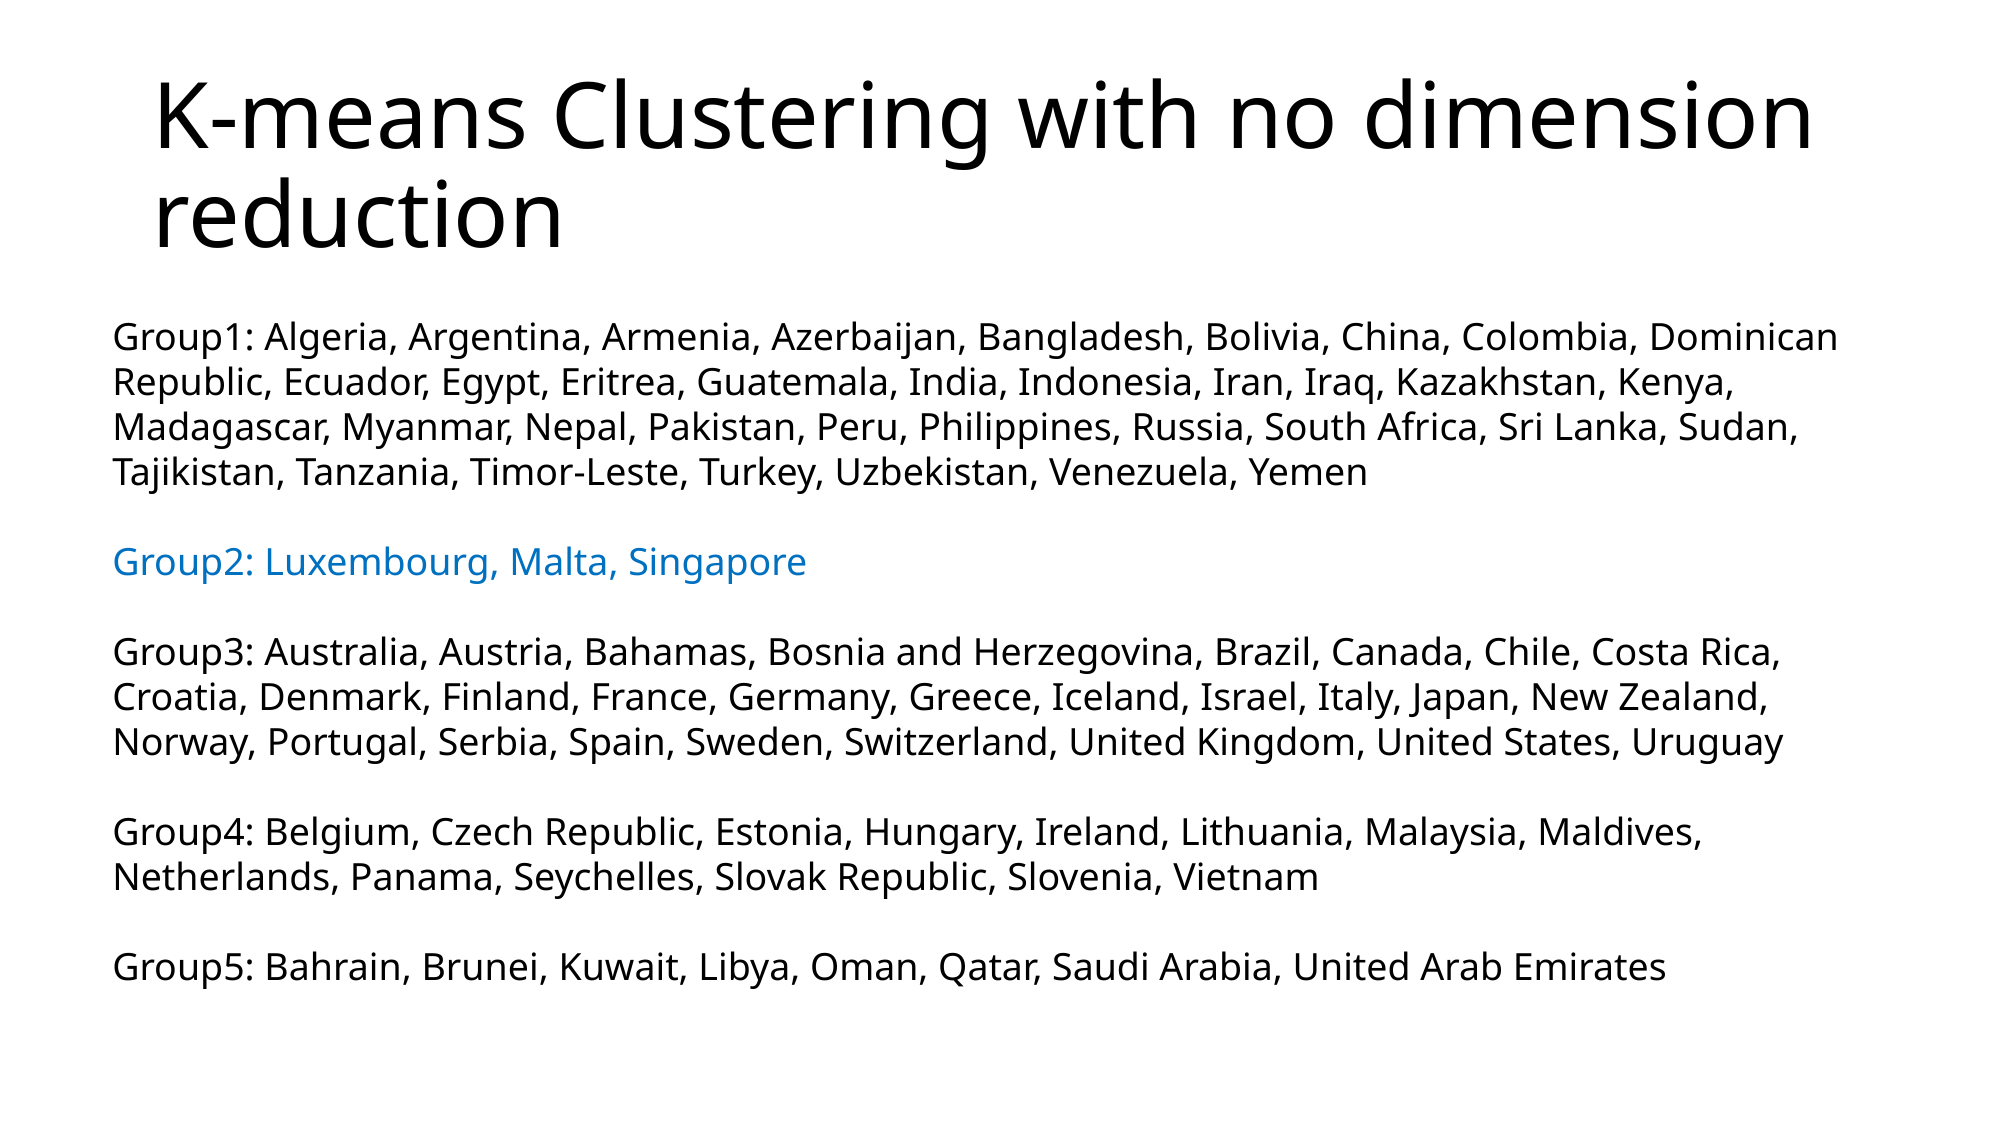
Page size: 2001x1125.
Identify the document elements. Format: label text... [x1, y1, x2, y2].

text_box Group1: Algeria, Argentina, Armenia, Azerbaijan, Bangladesh, Bolivia, China, Colombia, Dominican Republic, Ecuador, Egypt, Eritrea, Guatemala, India, Indonesia, Iran, Iraq, Kazakhstan, Kenya, Madagascar, Myanmar, Nepal, Pakistan, Peru, Philippines, Russia, South Africa, Sri Lanka, Sudan, Tajikistan, Tanzania, Timor-Leste, Turkey, Uzbekistan, Venezuela, Yemen Group2: Luxembourg, Malta, Singapore Group3: Australia, Austria, Bahamas, Bosnia and Herzegovina, Brazil, Canada, Chile, Costa Rica, Croatia, Denmark, Finland, France, Germany, Greece, Iceland, Israel, Italy, Japan, New Zealand, Norway, Portugal, Serbia, Spain, Sweden, Switzerland, United Kingdom, United States, Uruguay Group4: Belgium, Czech Republic, Estonia, Hungary, Ireland, Lithuania, Malaysia, Maldives, Netherlands, Panama, Seychelles, Slovak Republic, Slovenia, Vietnam Group5: Bahrain, Brunei, Kuwait, Libya, Oman, Qatar, Saudi Arabia, United Arab Emirates [97, 305, 1930, 996]
title K-means Clustering with no dimension reduction [137, 59, 1863, 278]
